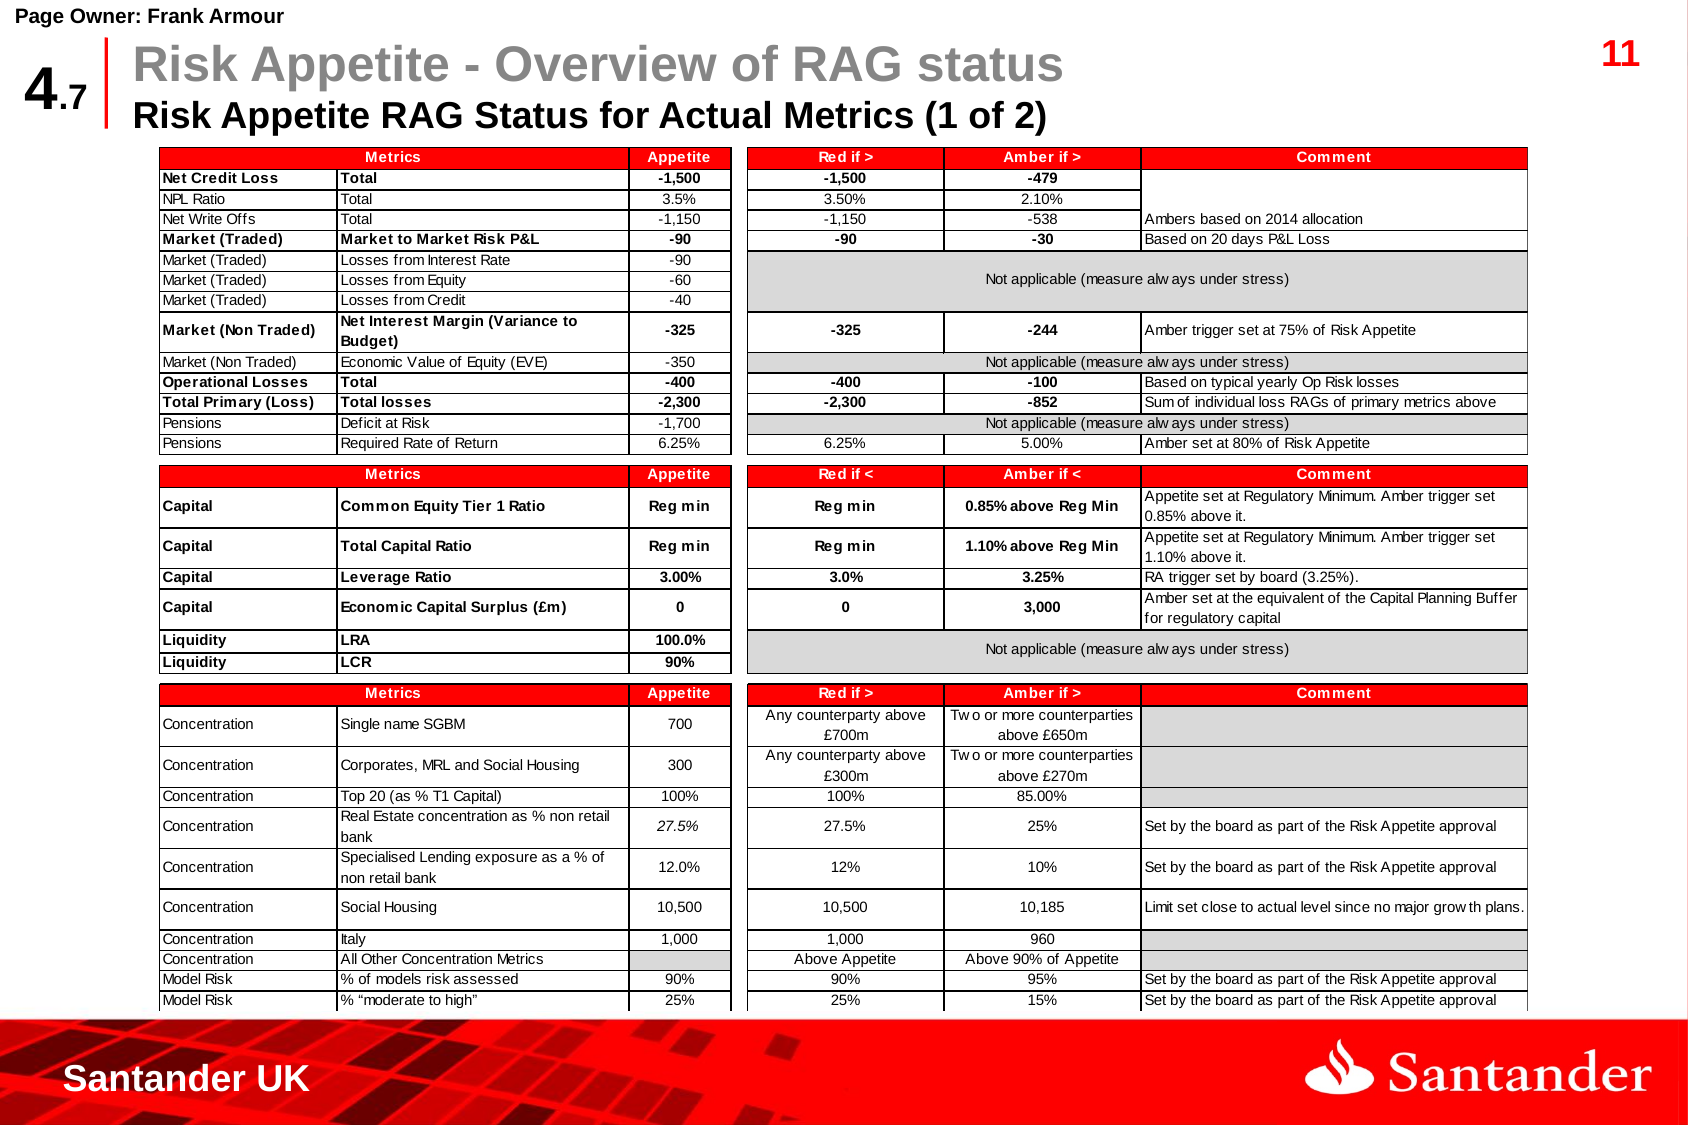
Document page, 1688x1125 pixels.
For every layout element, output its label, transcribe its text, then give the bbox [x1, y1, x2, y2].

text_box Page Owner: Frank Armour [0, 0, 402, 36]
picture [0, 0, 1688, 1125]
picture [0, 36, 117, 41]
text_box 4.7 [0, 41, 117, 129]
text_box Risk Appetite - Overview of RAG status Risk Appetite RAG Status for Actual Metrics (1 of 2) [117, 23, 1588, 144]
